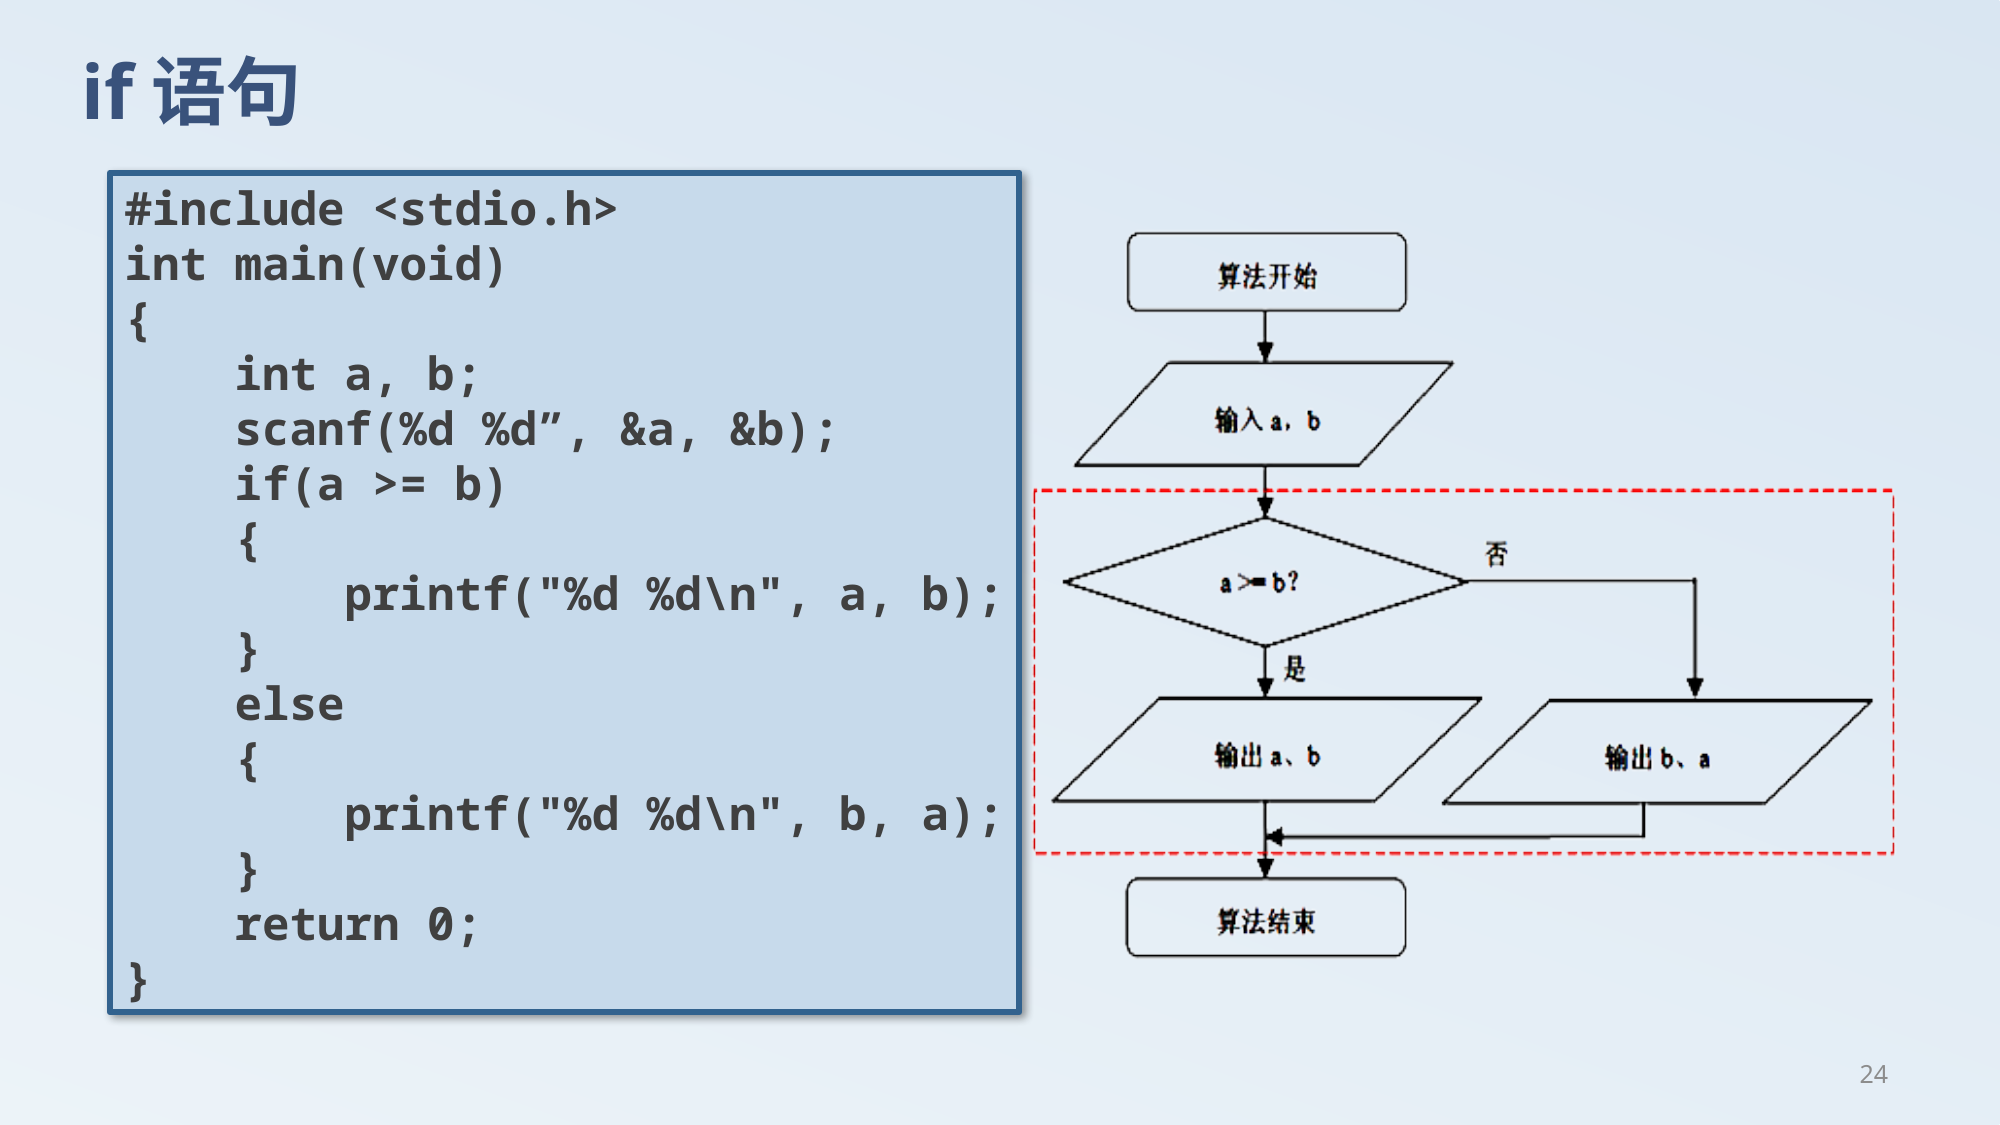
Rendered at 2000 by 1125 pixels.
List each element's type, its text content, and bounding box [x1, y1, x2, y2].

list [999, 171, 1922, 1035]
title if语句 [66, 54, 1867, 197]
text_box #include <stdio.h> int main(void) { int a, b; scanf(%d %d”, &a, &b); if(a >= b) { printf("%d %d\n", a, b); } else { printf("%d %d\n", b, a); } return 0; } [109, 172, 999, 1013]
